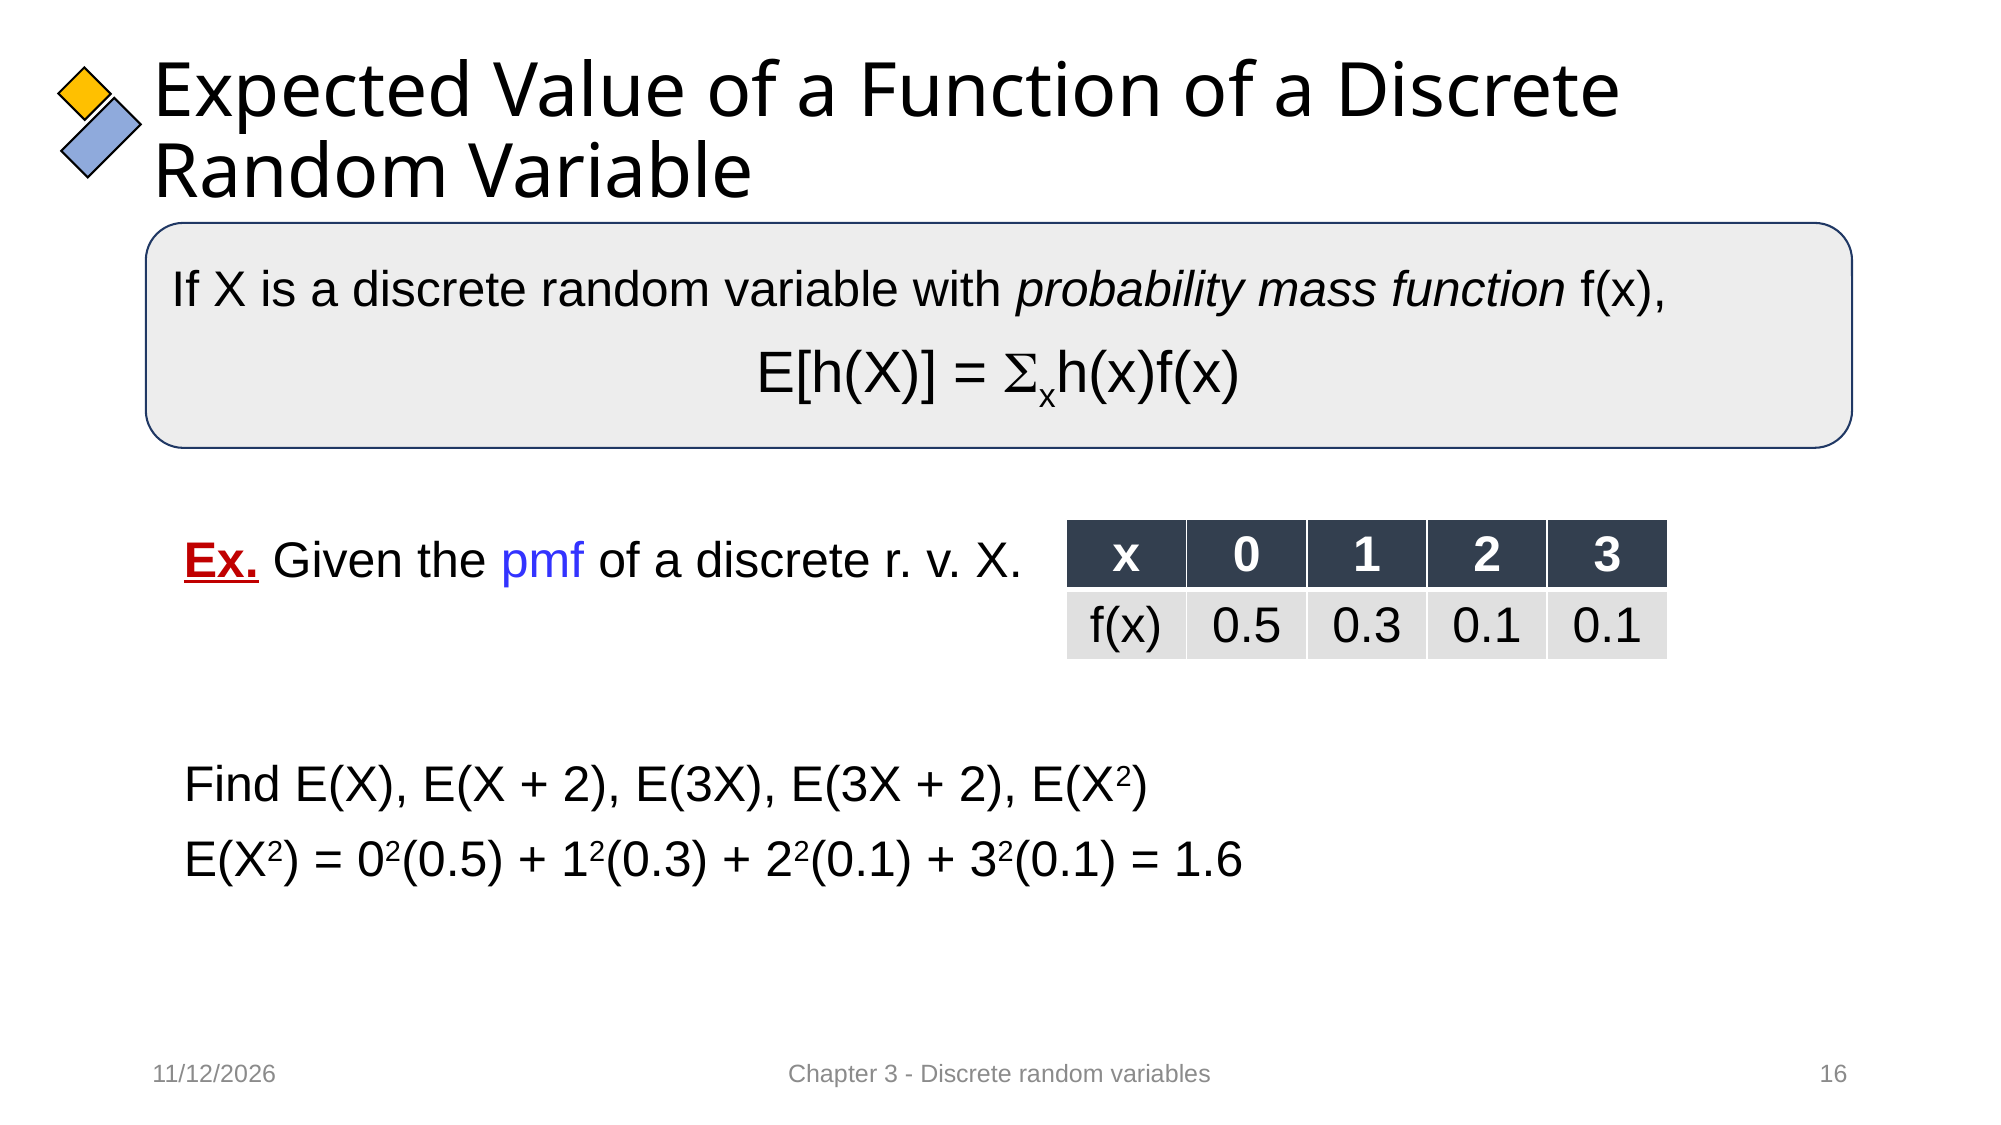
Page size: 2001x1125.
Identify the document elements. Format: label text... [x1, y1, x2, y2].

table_cell 0.3 [1308, 592, 1426, 659]
table_header x [1067, 520, 1186, 587]
table_cell 0.1 [1548, 592, 1667, 659]
text_box If X is a discrete random variable with probability mass function f(x), E[h(X)] = xh(x)f(x) [144, 221, 1854, 449]
footer Chapter 3 - Discrete random variables [662, 1042, 1338, 1103]
table_cell f(x) [1067, 592, 1186, 659]
title Expected Value of a Function of a Discrete Random Variable [137, 24, 1863, 242]
table_header 0 [1187, 520, 1306, 587]
table_header 2 [1428, 520, 1546, 587]
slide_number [137, 1042, 588, 1103]
slide_number 16 [1412, 1042, 1863, 1103]
table_header 1 [1308, 520, 1426, 587]
list Ex. Given the pmf of a discrete r. v. X. Find E(X), E(X + 2), E(3X), E(3X + 2), E(X2) E(X2) = 02(0.5) + 12(0.3) + 22(0.1) + 32(0.1) = 1.6 [168, 526, 1894, 911]
table_header 3 [1548, 520, 1667, 587]
table_cell 0.5 [1187, 592, 1306, 659]
table_cell 0.1 [1428, 592, 1546, 659]
